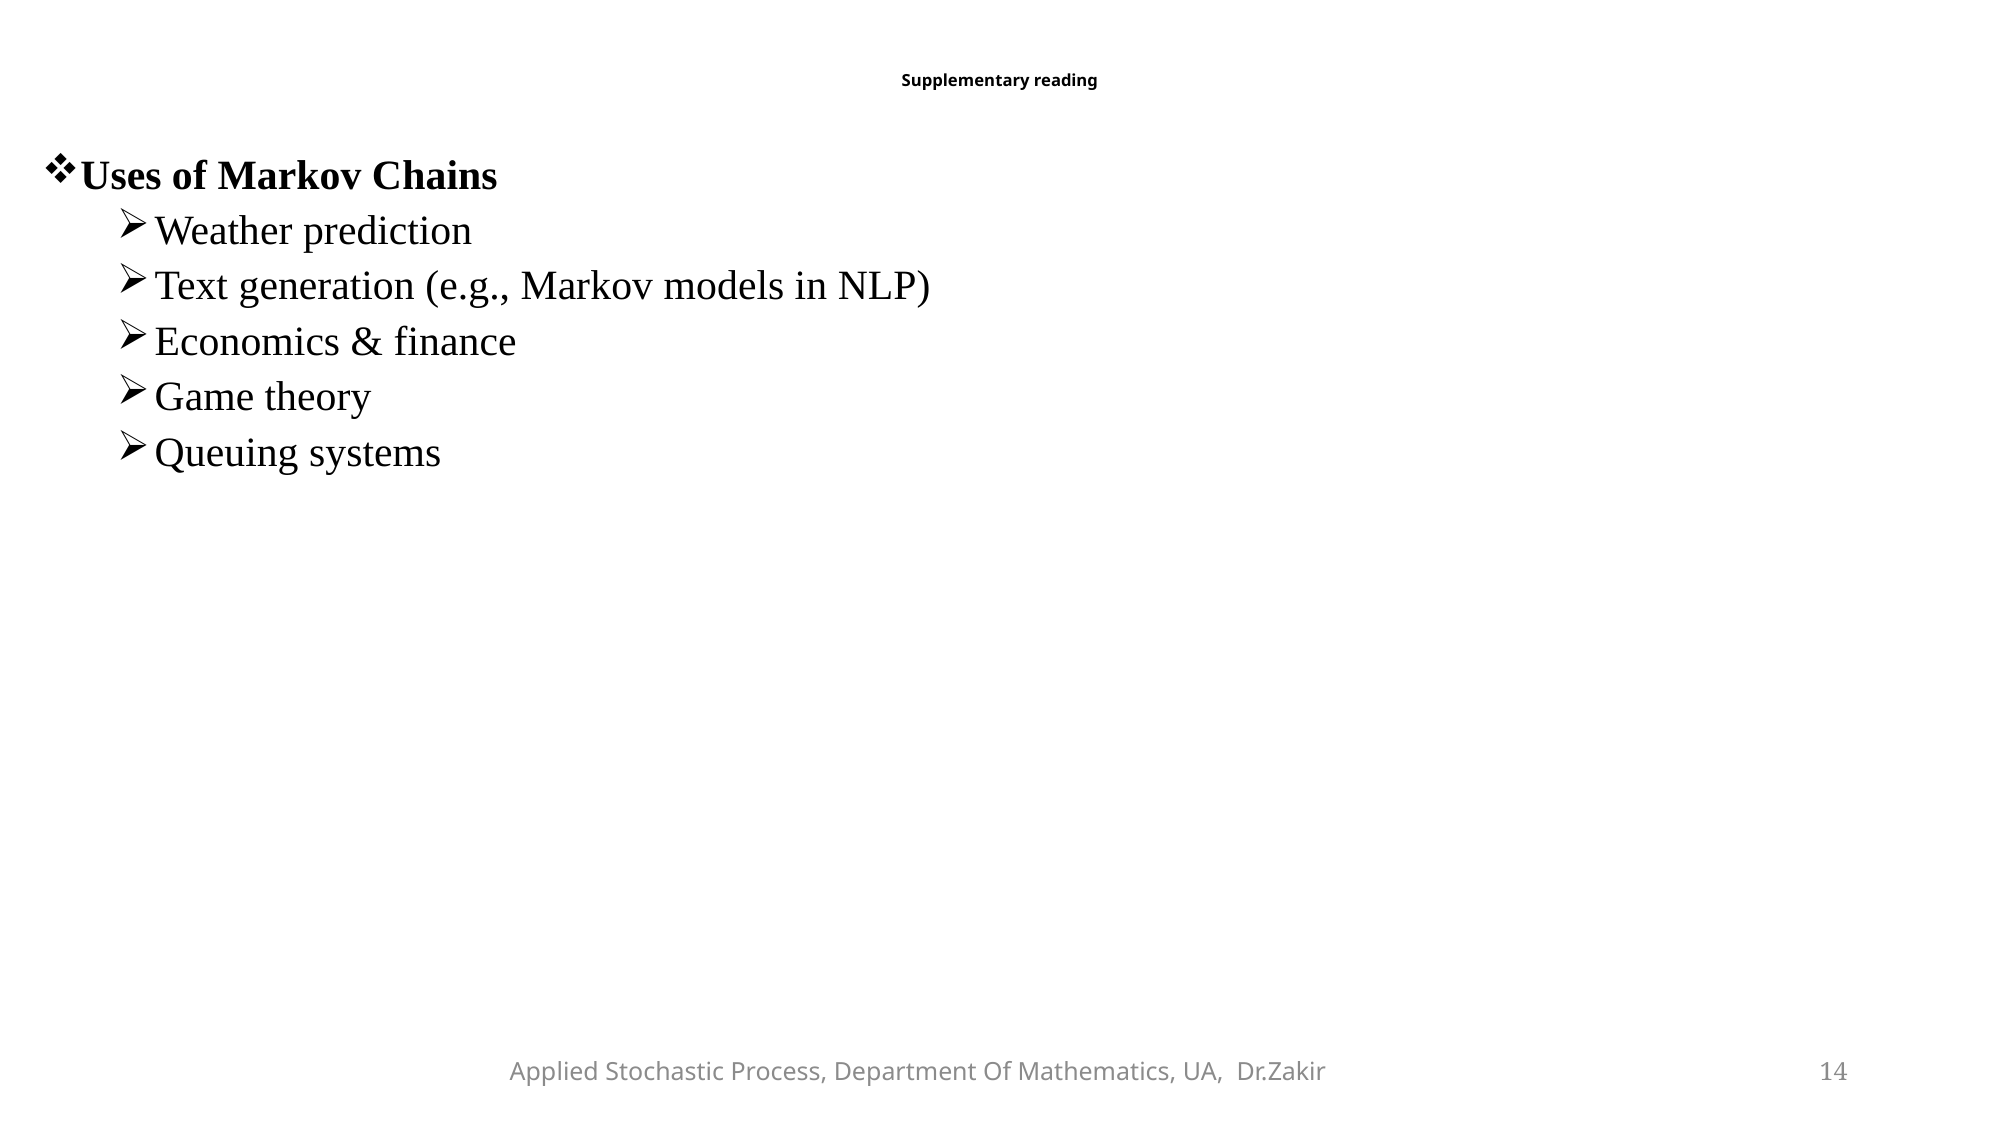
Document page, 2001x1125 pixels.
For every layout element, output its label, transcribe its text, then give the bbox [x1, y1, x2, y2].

slide_number 14 [1412, 1042, 1863, 1103]
title Supplementary reading [137, 28, 1863, 136]
footer Applied Stochastic Process, Department Of Mathematics, UA, Dr.Zakir [439, 1042, 1405, 1103]
list Uses of Markov Chains Weather prediction Text generation (e.g., Markov models in NLP) Economics & finance Game theory Queuing systems [27, 145, 1971, 1060]
